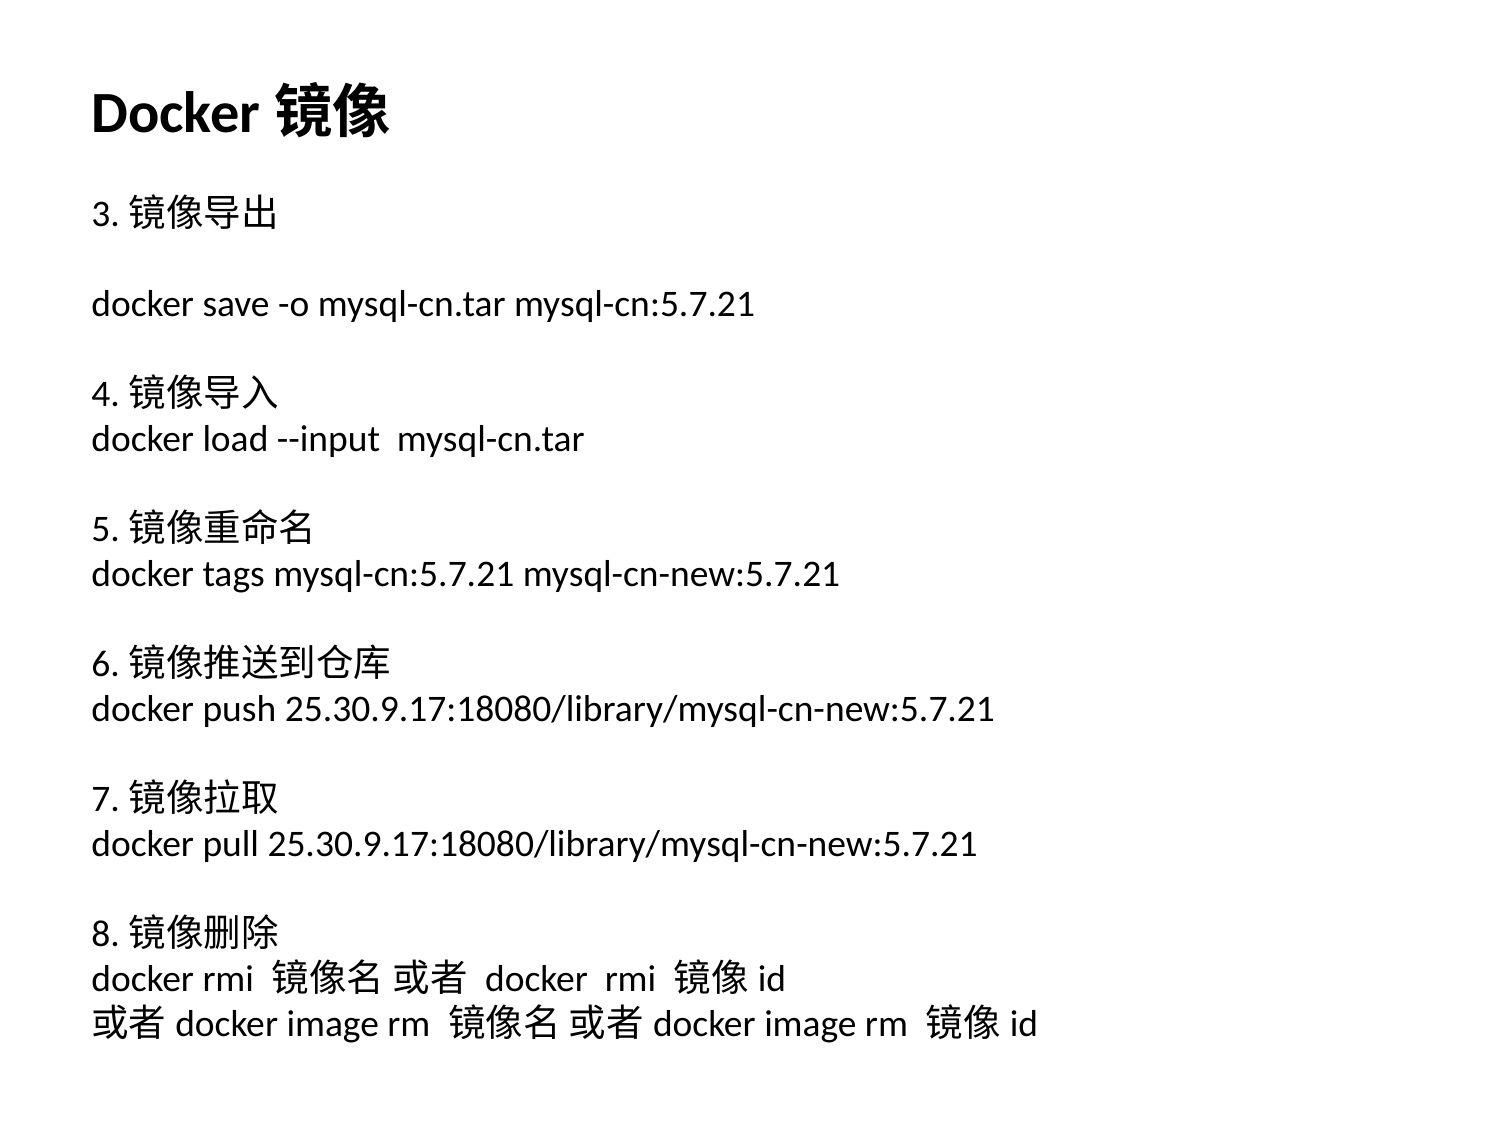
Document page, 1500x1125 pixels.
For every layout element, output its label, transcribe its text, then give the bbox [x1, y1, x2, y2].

text_box Docker镜像 3.镜像导出 docker save -o mysql-cn.tar mysql-cn:5.7.21 4.镜像导入 docker load --input mysql-cn.tar 5.镜像重命名 docker tags mysql-cn:5.7.21 mysql-cn-new:5.7.21 6.镜像推送到仓库 docker push 25.30.9.17:18080/library/mysql-cn-new:5.7.21 7.镜像拉取 docker pull 25.30.9.17:18080/library/mysql-cn-new:5.7.21 8.镜像删除 docker rmi 镜像名 或者 docker rmi 镜像id 或者docker image rm 镜像名 或者docker image rm 镜像id [76, 66, 1282, 1097]
